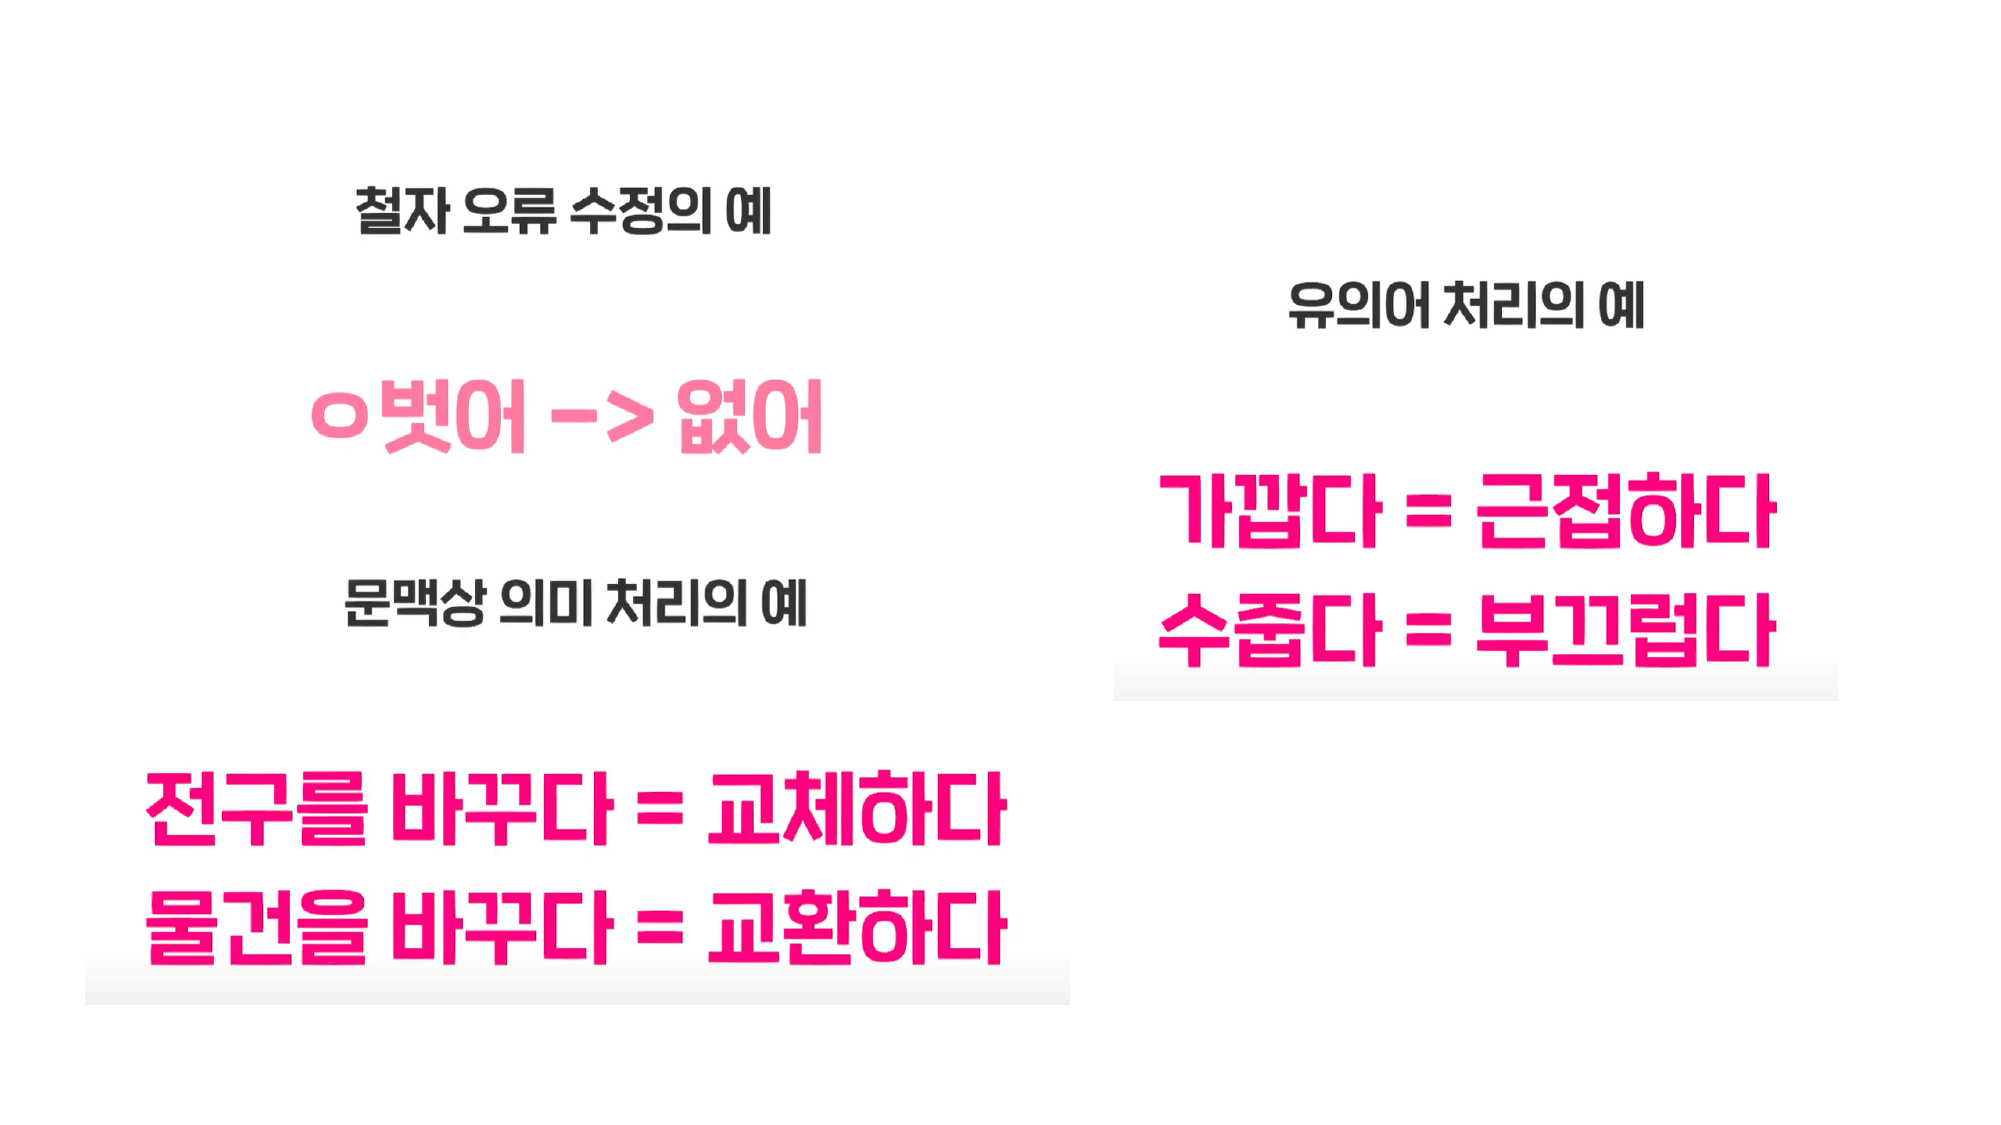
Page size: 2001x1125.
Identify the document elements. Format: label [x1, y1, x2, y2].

picture [1113, 251, 1839, 701]
picture [84, 527, 1070, 1005]
picture [223, 144, 931, 503]
